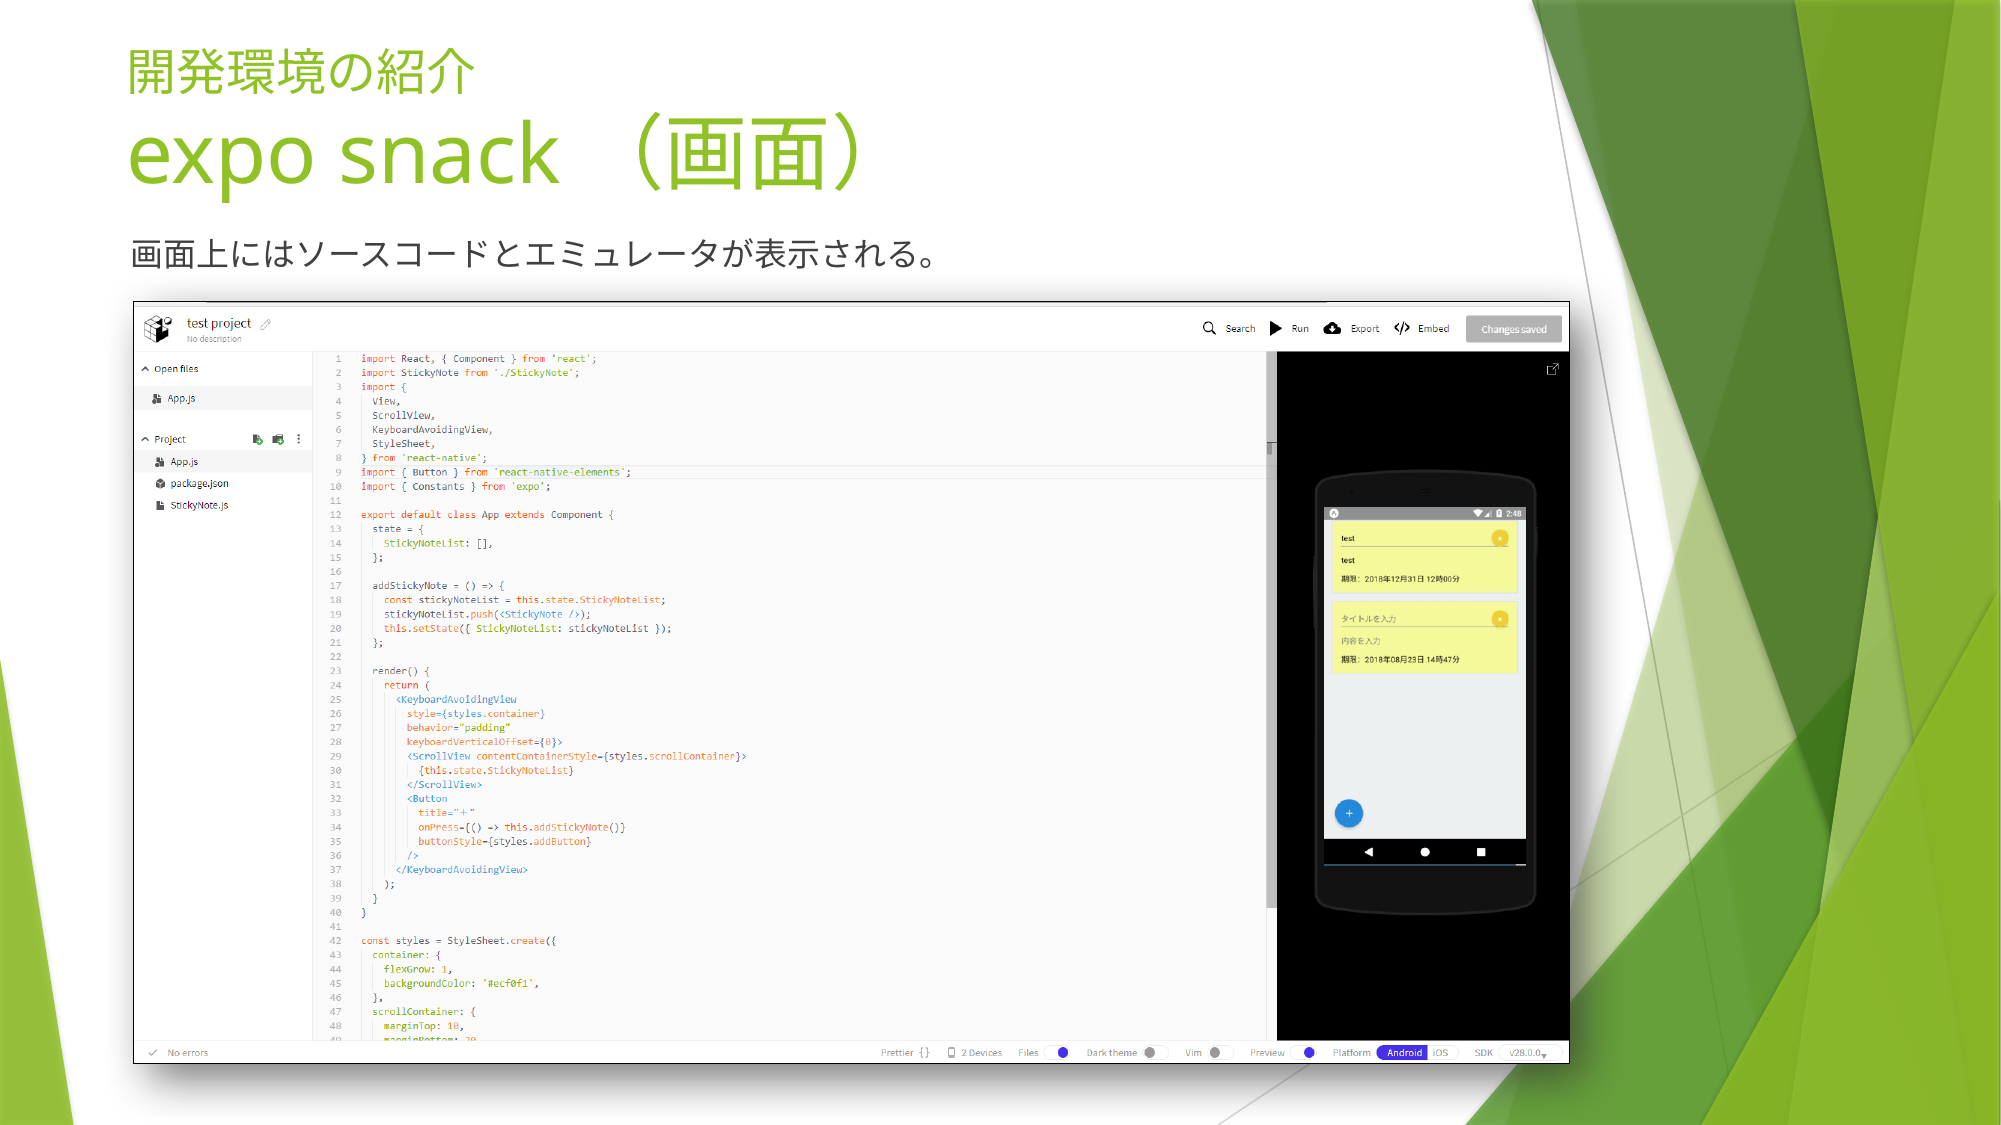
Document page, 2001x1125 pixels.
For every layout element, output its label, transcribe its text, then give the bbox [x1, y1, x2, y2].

title 開発環境の紹介 expo snack（画面） [111, 32, 1522, 215]
text_box 画面上にはソースコードとエミュレータが表示される。 [115, 206, 1539, 281]
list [133, 300, 1571, 1065]
